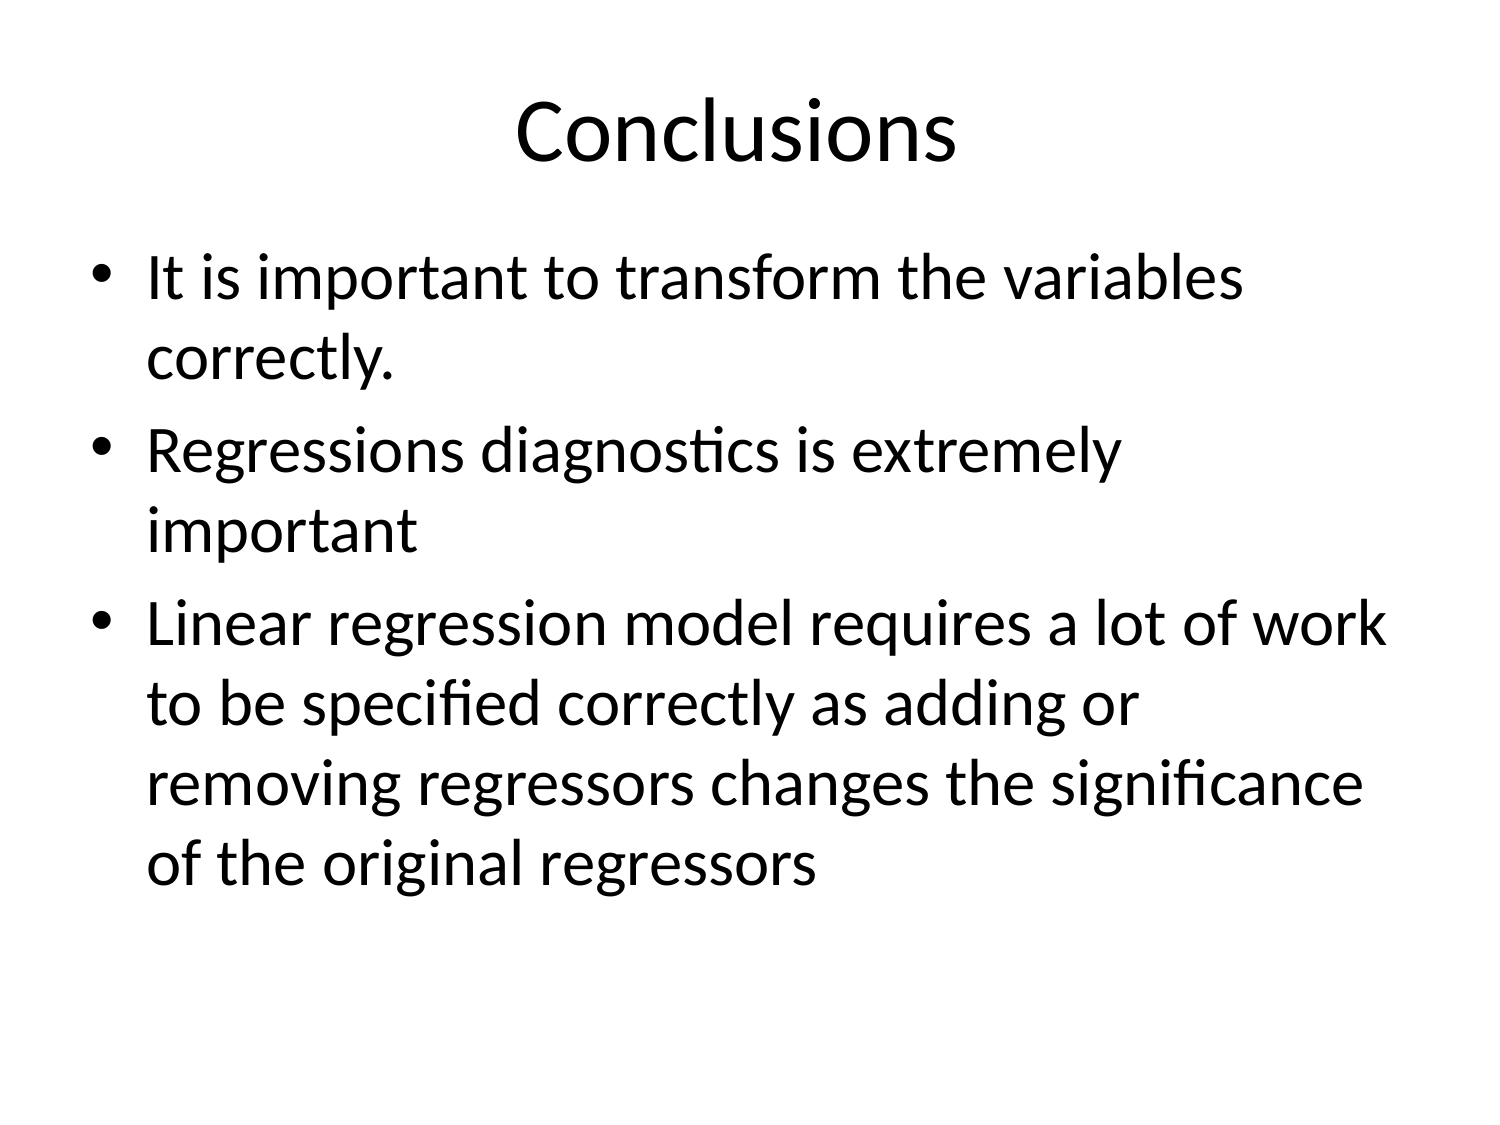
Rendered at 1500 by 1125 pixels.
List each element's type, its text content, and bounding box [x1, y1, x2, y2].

title Conclusions [62, 37, 1413, 213]
list It is important to transform the variables correctly. Regressions diagnostics is extremely important Linear regression model requires a lot of work to be specified correctly as adding or removing regressors changes the significance of the original regressors [75, 224, 1425, 968]
